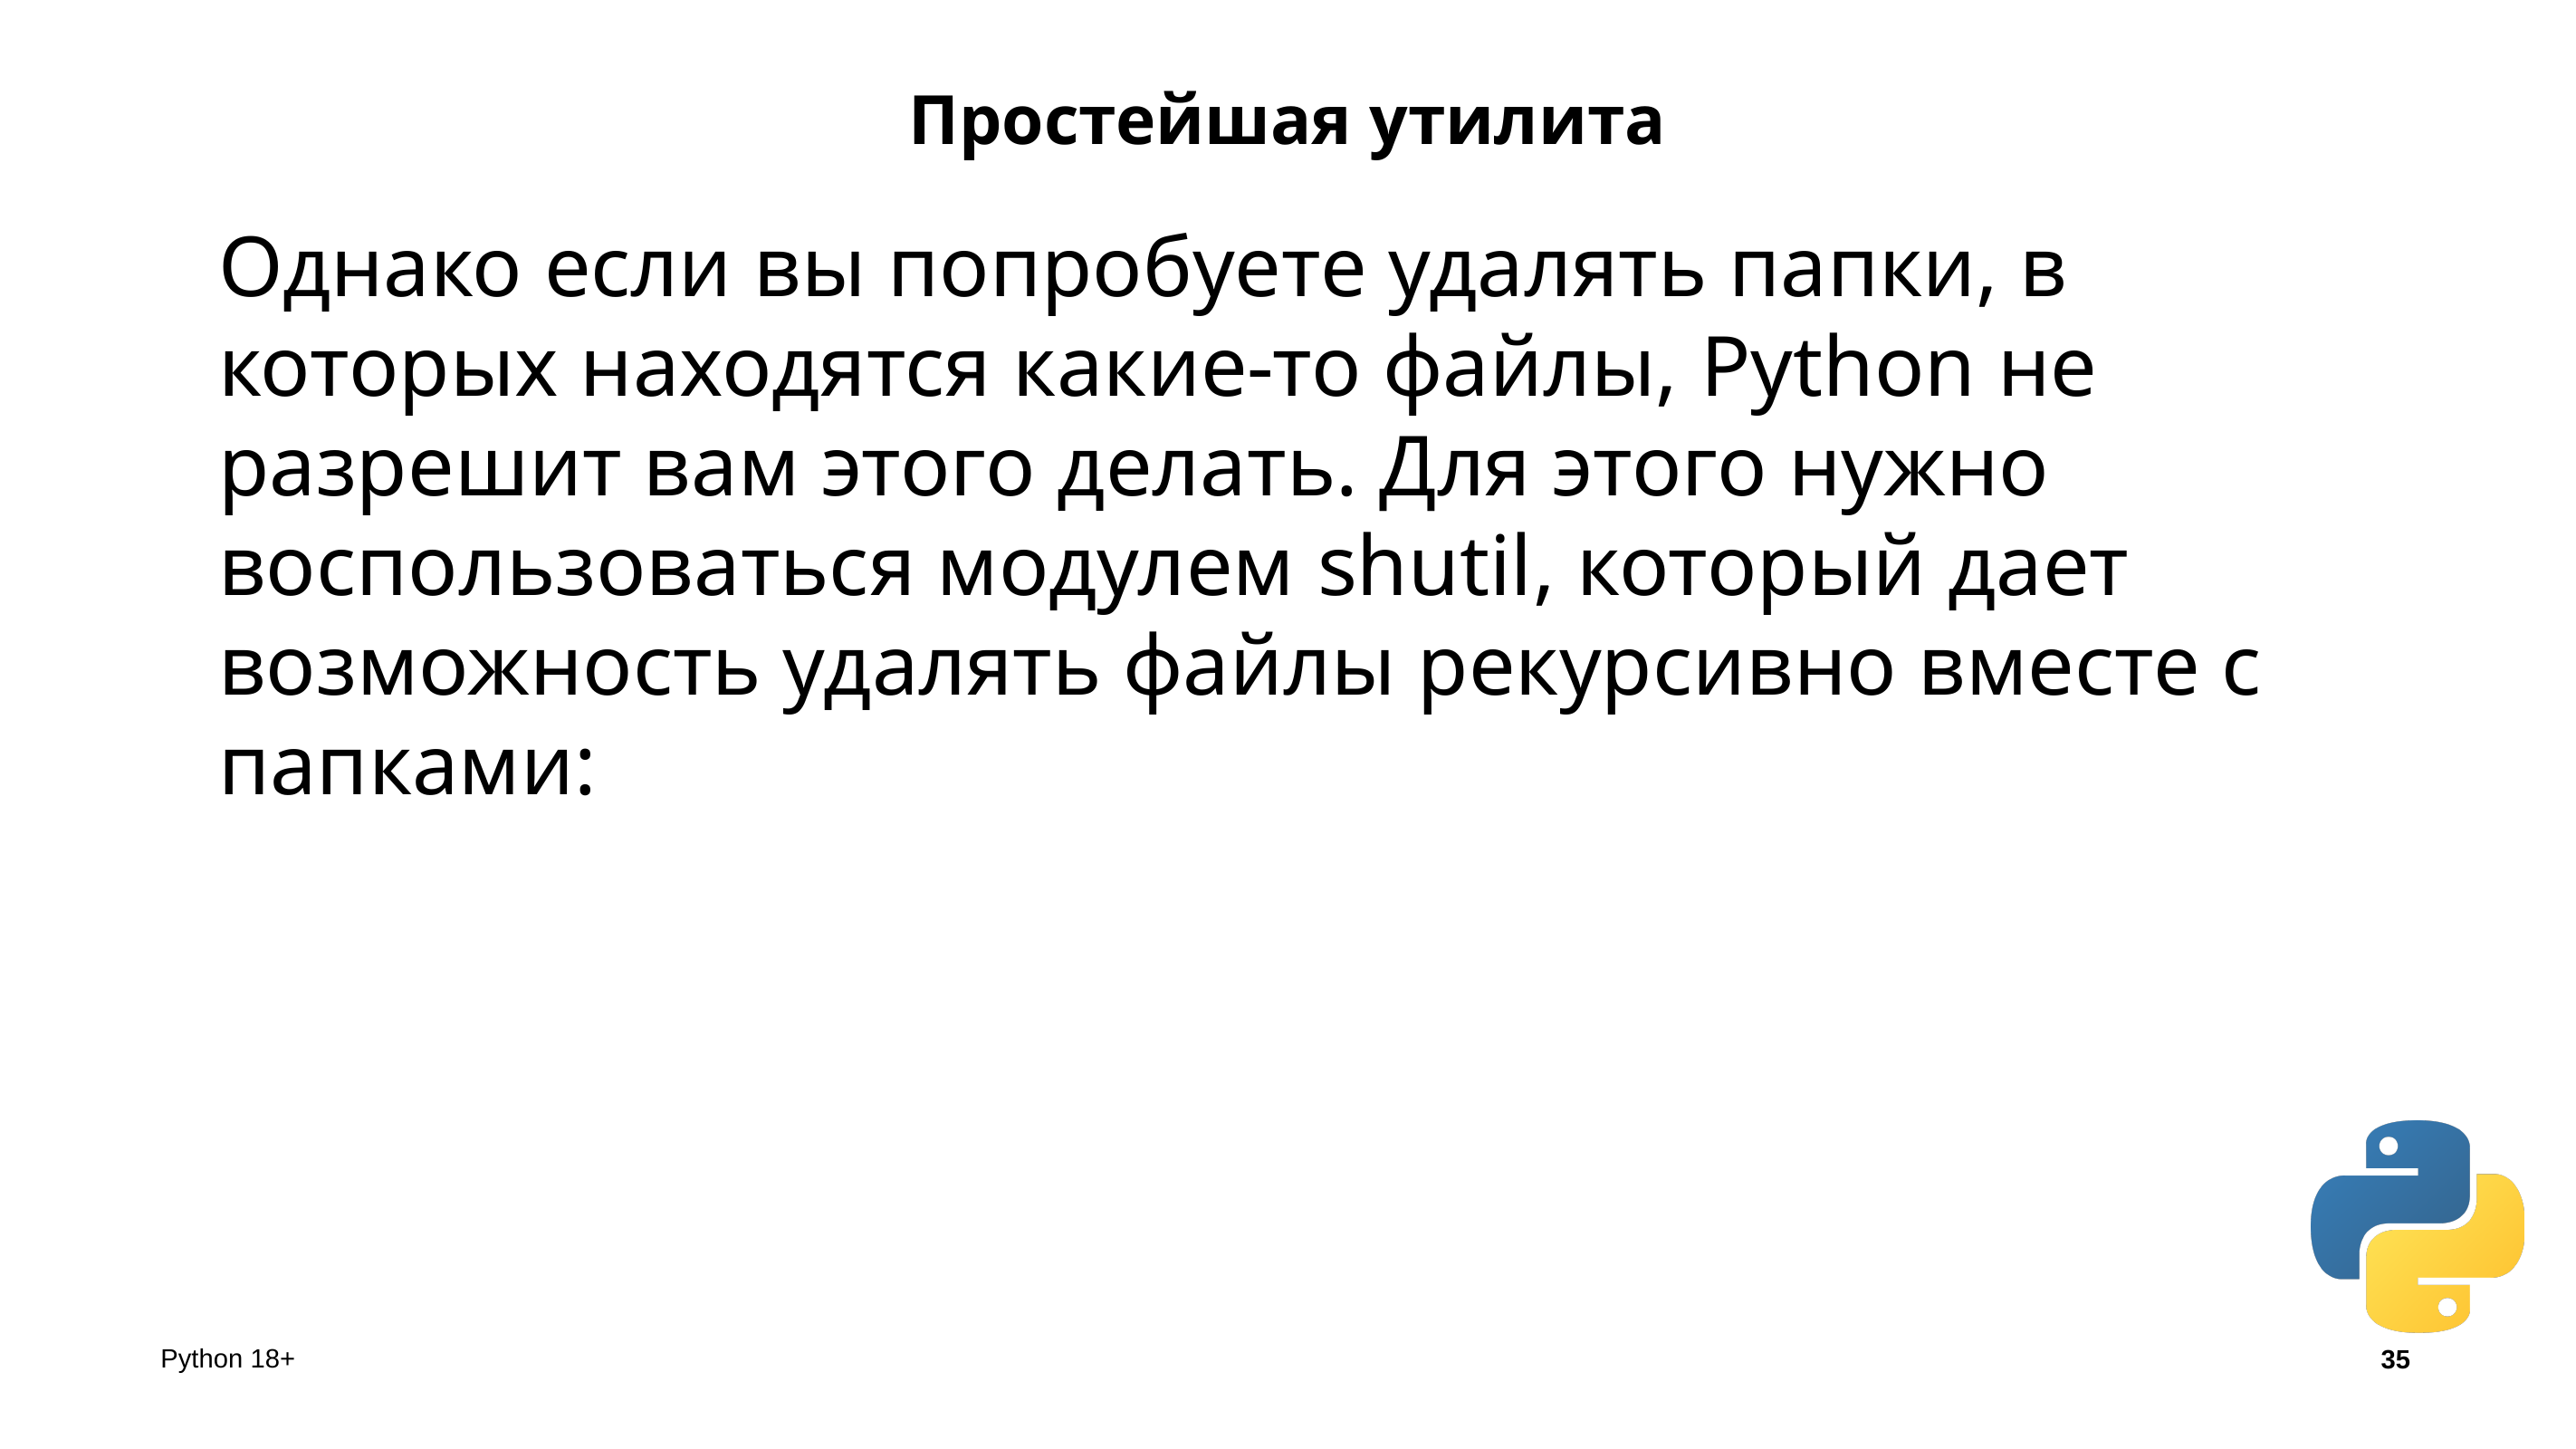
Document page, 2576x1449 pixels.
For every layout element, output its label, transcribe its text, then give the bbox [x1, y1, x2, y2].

picture [2311, 1119, 2524, 1333]
footer Python 18+ [160, 1334, 2030, 1383]
title Простейшая утилита [160, 70, 2415, 236]
slide_number 35 [2279, 1332, 2416, 1383]
text_box Однако если вы попробуете удалять папки, в которых находятся какие-то файлы, Python не разрешит вам этого делать. Для этого нужно воспользоваться модулем shutil, который дает возможность удалять файлы рекурсивно вместе с папками: [205, 206, 2386, 819]
